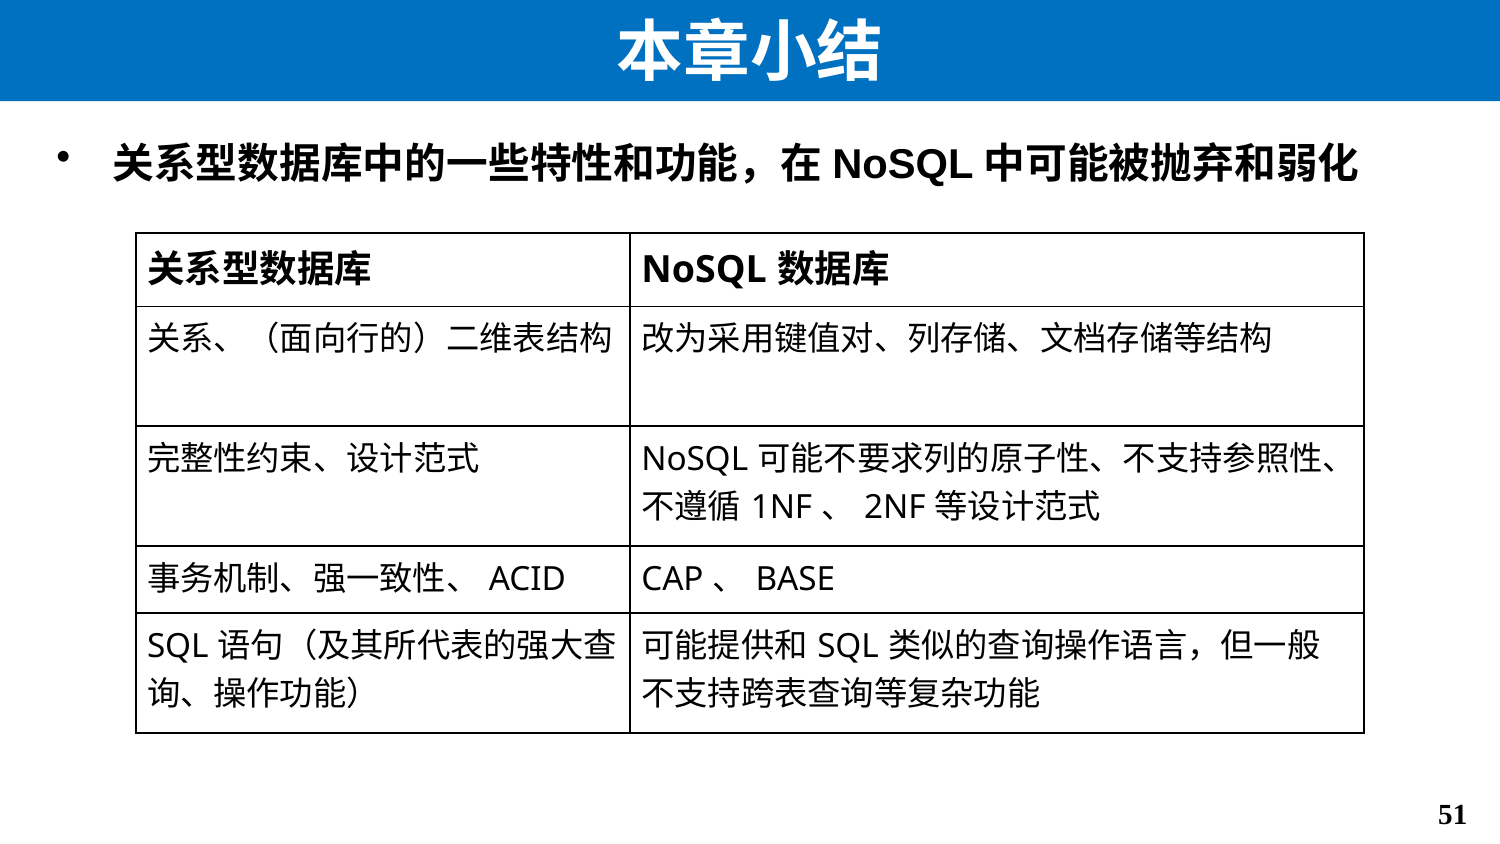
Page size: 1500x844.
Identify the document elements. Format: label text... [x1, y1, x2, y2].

table_cell 关系、（面向行的）二维表结构 [137, 307, 629, 425]
list 关系型数据库中的一些特性和功能，在NoSQL中可能被抛弃和弱化 [41, 129, 1447, 754]
table_cell 事务机制、强一致性、ACID [137, 547, 629, 612]
title 本章小结 [0, 0, 1500, 102]
table_cell SQL语句（及其所代表的强大查询、操作功能） [137, 614, 629, 732]
table_cell 改为采用键值对、列存储、文档存储等结构 [631, 307, 1363, 425]
table_cell 完整性约束、设计范式 [137, 427, 629, 545]
table_header 关系型数据库 [137, 234, 629, 306]
table_header NoSQL数据库 [631, 234, 1363, 306]
table_cell CAP、BASE [631, 547, 1363, 612]
table_cell 可能提供和SQL类似的查询操作语言，但一般不支持跨表查询等复杂功能 [631, 614, 1363, 732]
table_cell NoSQL可能不要求列的原子性、不支持参照性、不遵循1NF、2NF等设计范式 [631, 427, 1363, 545]
